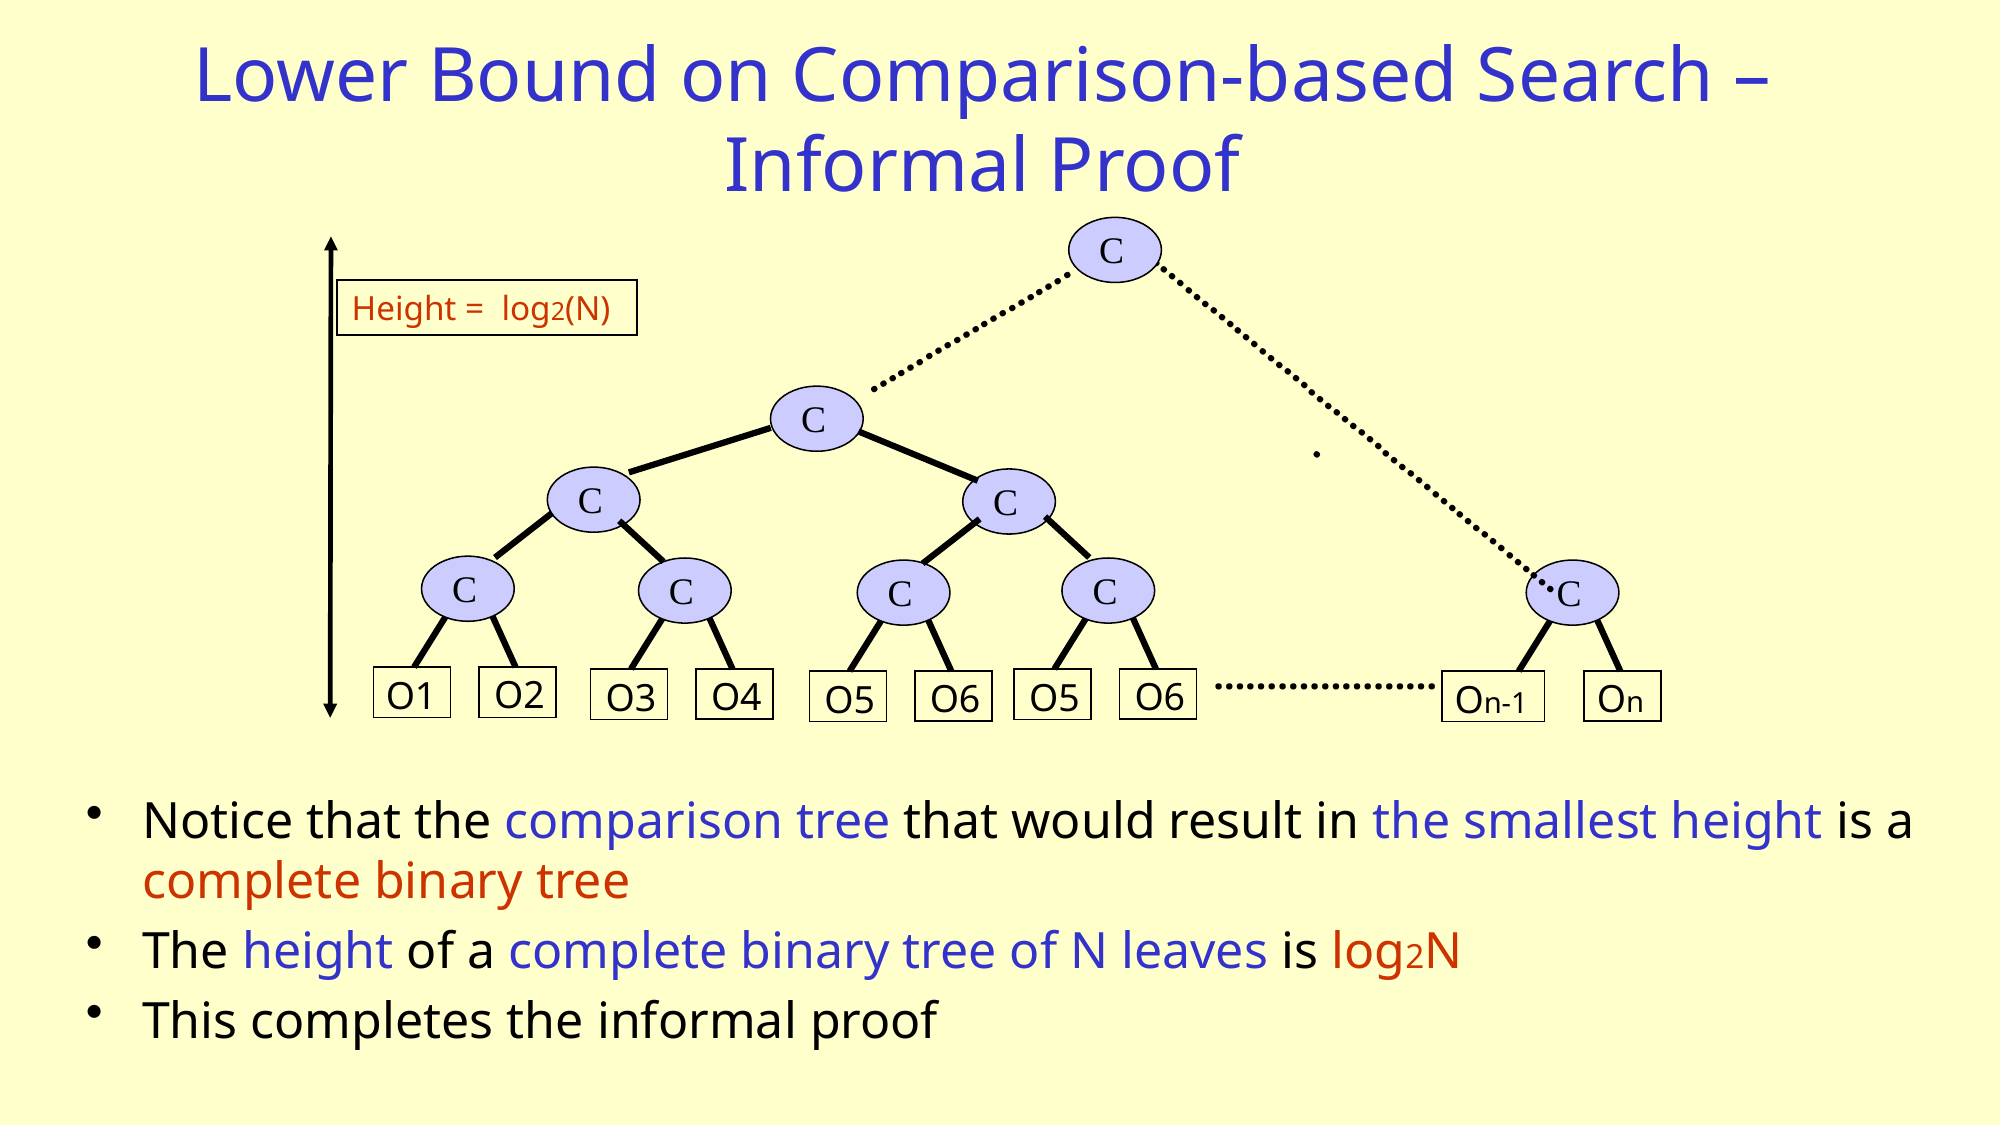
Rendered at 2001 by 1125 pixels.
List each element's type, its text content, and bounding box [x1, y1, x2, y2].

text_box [634, 557, 732, 624]
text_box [1440, 667, 1545, 729]
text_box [808, 667, 892, 729]
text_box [694, 665, 779, 727]
title Lower Bound on Comparison-based Search – Informal Proof [53, 23, 1912, 210]
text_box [1012, 665, 1097, 727]
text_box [853, 559, 951, 626]
list Notice that the comparison tree that would result in the smallest height is a complete binary tree The height of a complete binary tree of N leaves is log2N This completes the informal proof [70, 780, 1966, 1080]
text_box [1582, 667, 1662, 729]
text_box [766, 385, 864, 452]
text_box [543, 466, 641, 533]
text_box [1058, 557, 1155, 624]
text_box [1065, 217, 1162, 283]
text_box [417, 555, 515, 622]
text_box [913, 667, 998, 729]
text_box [372, 664, 451, 725]
text_box …………………. [814, 231, 1077, 414]
text_box ………………… [1198, 644, 1453, 704]
text_box ……………………………………………. [1091, 202, 1579, 653]
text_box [1522, 559, 1620, 626]
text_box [589, 665, 673, 727]
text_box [959, 468, 1056, 535]
text_box Height = log2(N) [336, 280, 637, 335]
text_box [323, 236, 338, 718]
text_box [477, 663, 562, 725]
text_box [1118, 665, 1202, 727]
